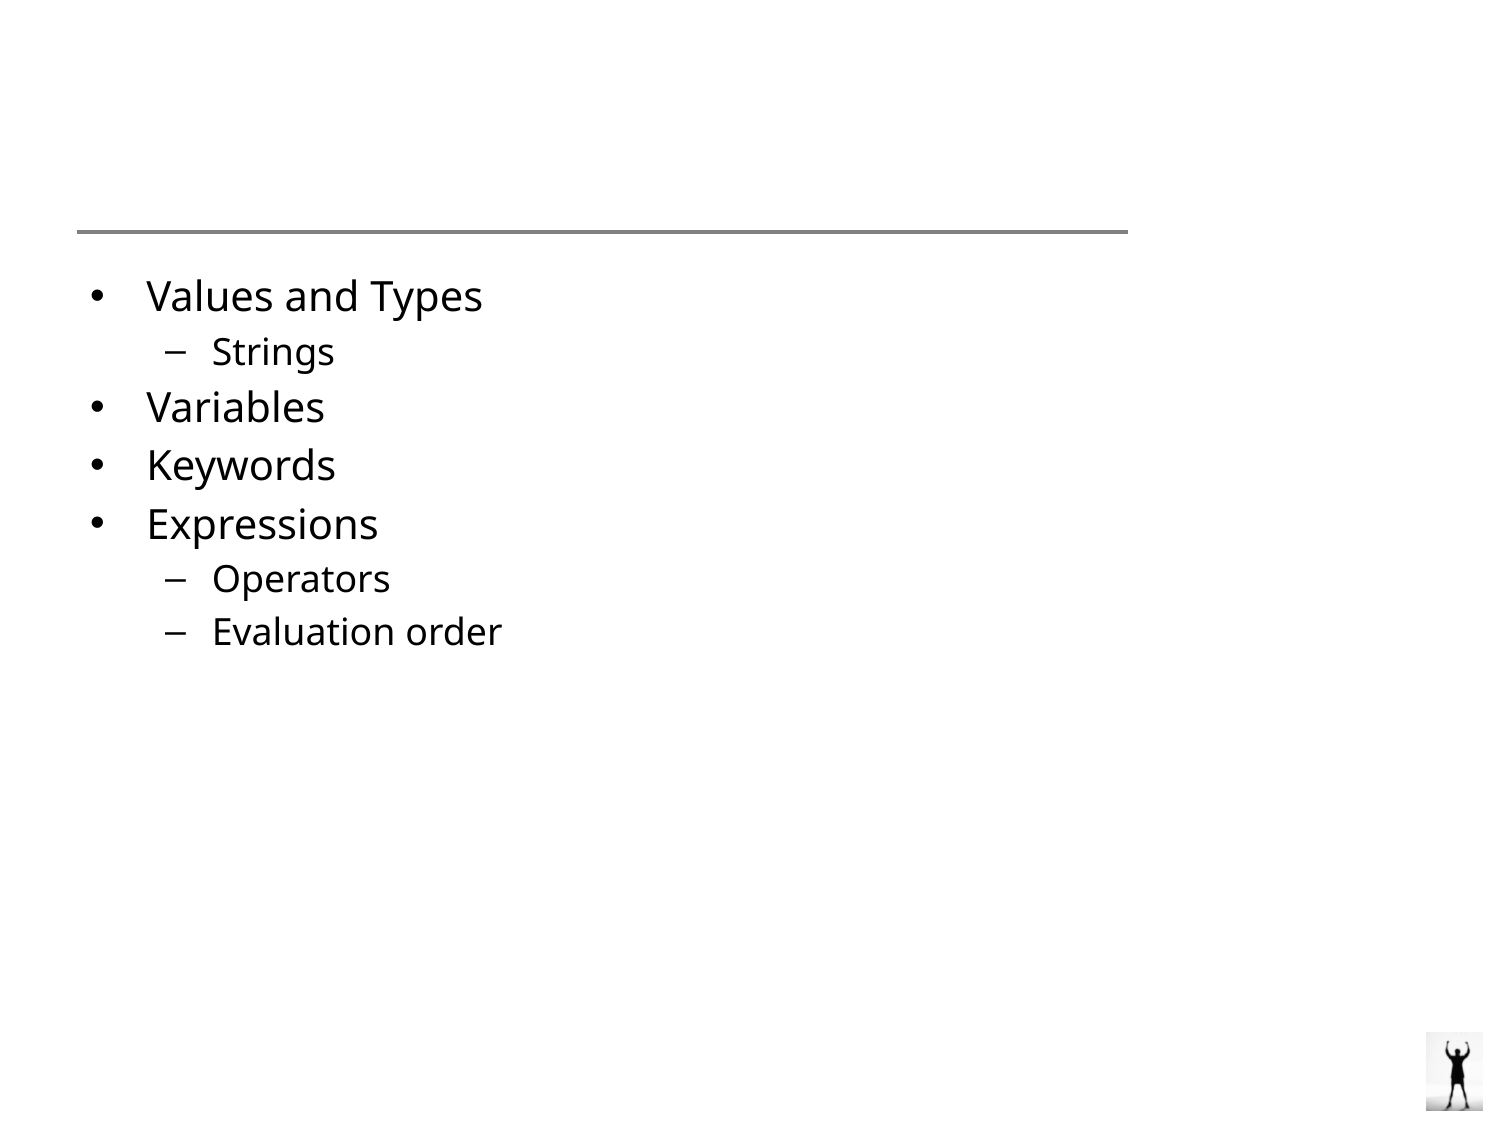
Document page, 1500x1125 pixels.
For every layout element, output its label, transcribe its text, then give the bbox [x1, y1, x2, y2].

picture [1426, 1032, 1483, 1111]
list Values and Types Strings Variables Keywords Expressions Operators Evaluation order [75, 262, 1425, 1005]
